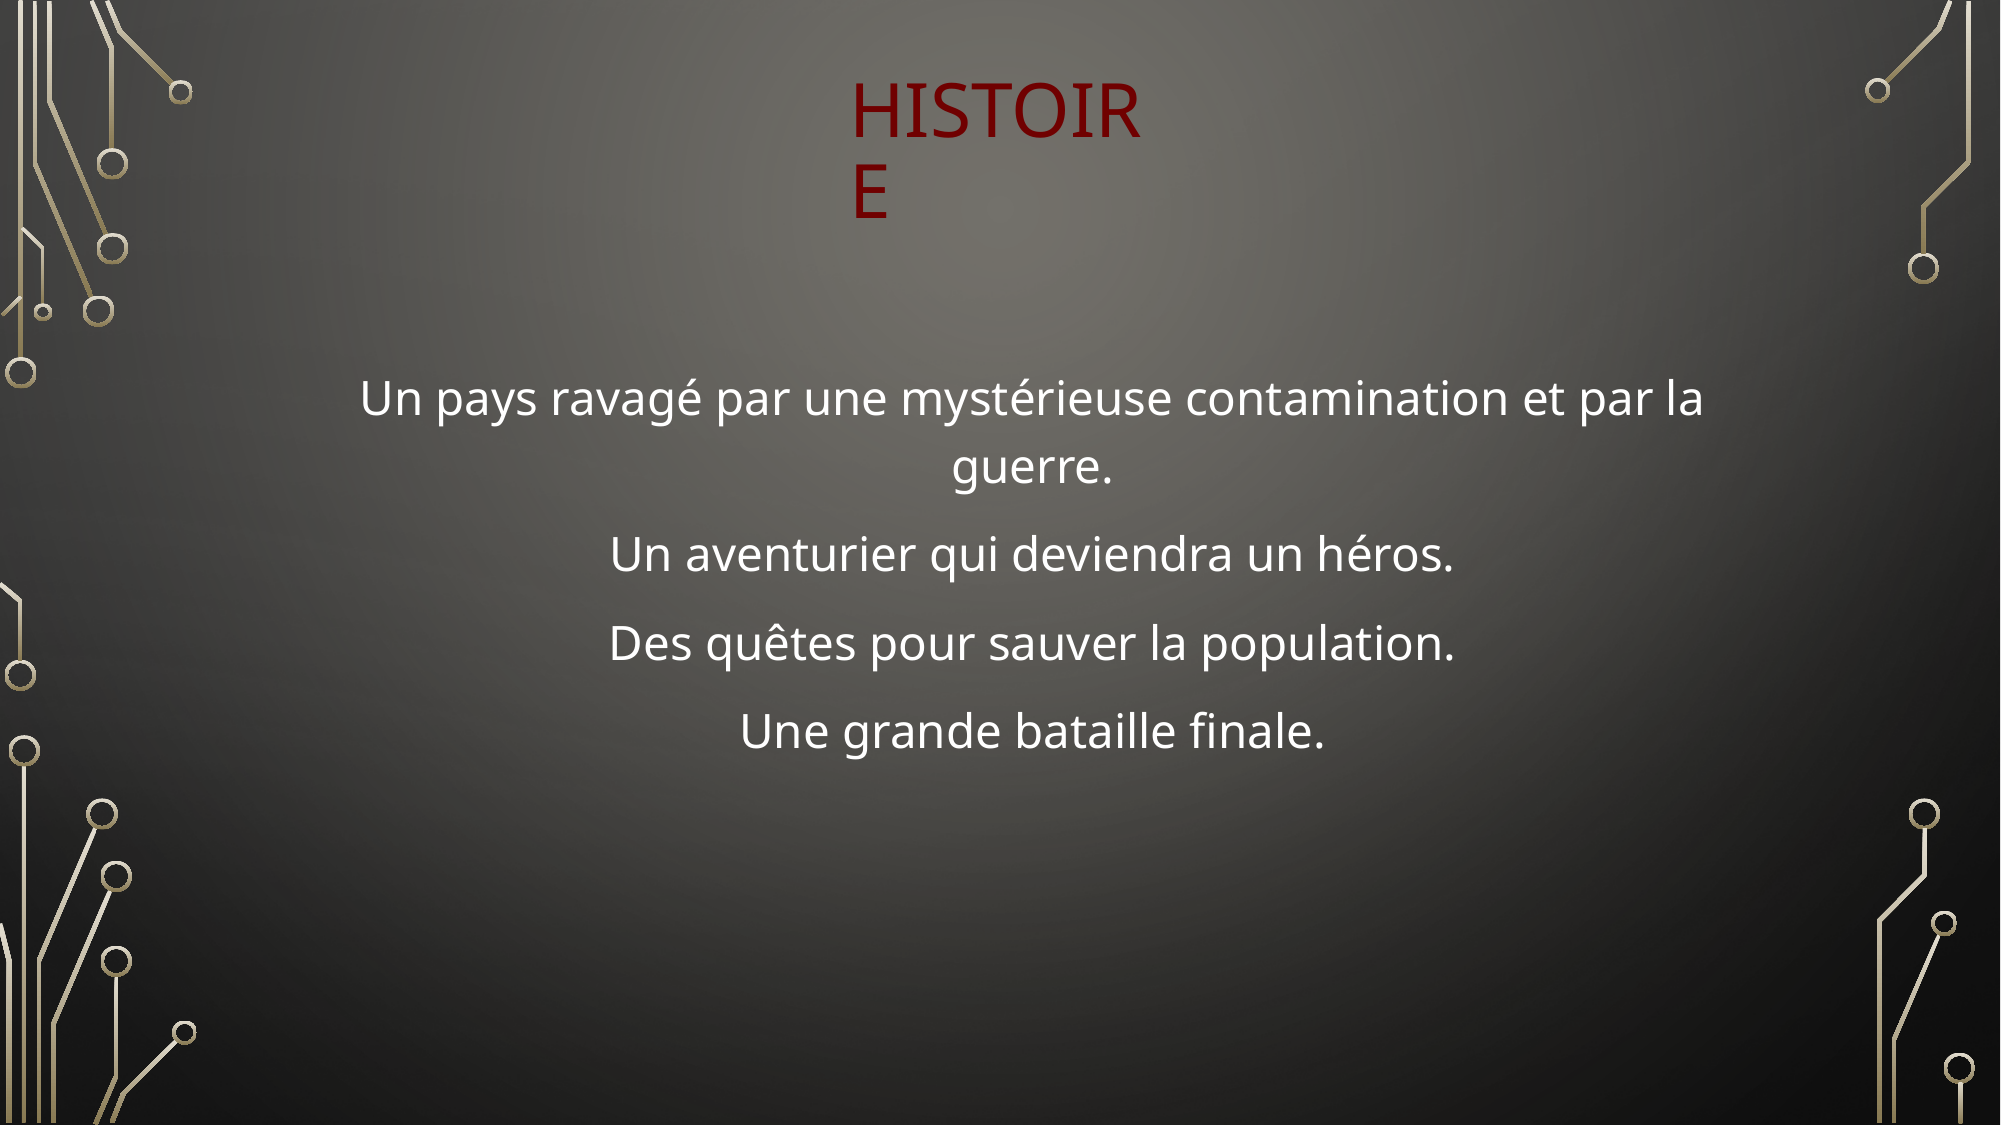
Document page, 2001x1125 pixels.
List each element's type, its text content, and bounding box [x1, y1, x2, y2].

list Un pays ravagé par une mystérieuse contamination et par la guerre. Un aventurier qui deviendra un héros. Des quêtes pour sauver la population. Une grande bataille finale. [285, 349, 1781, 767]
title Histoire [834, 75, 1166, 232]
